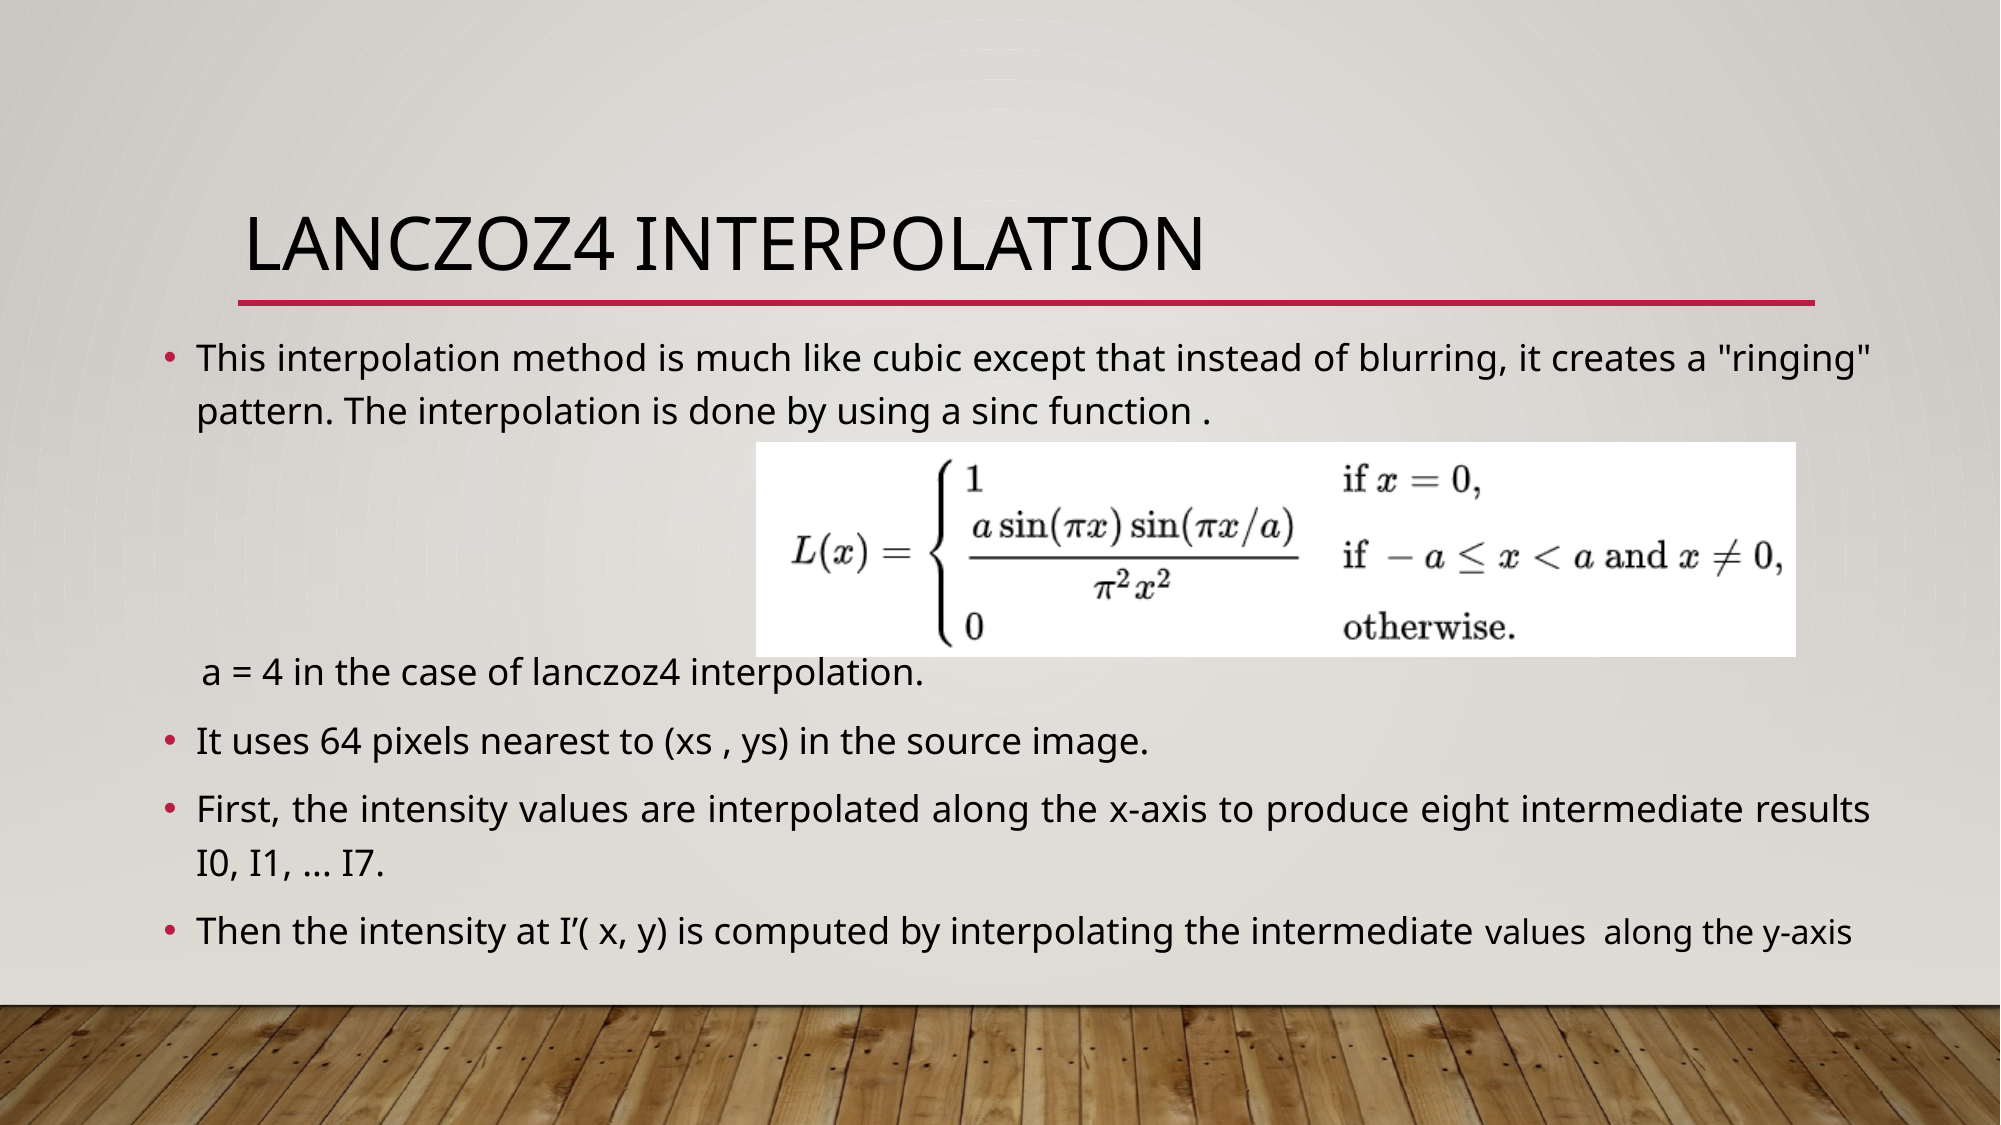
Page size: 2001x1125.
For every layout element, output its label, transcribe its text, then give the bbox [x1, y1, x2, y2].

picture [756, 442, 1796, 657]
title Lanczoz4 Interpolation [228, 199, 1874, 295]
picture [0, 1005, 2000, 1125]
